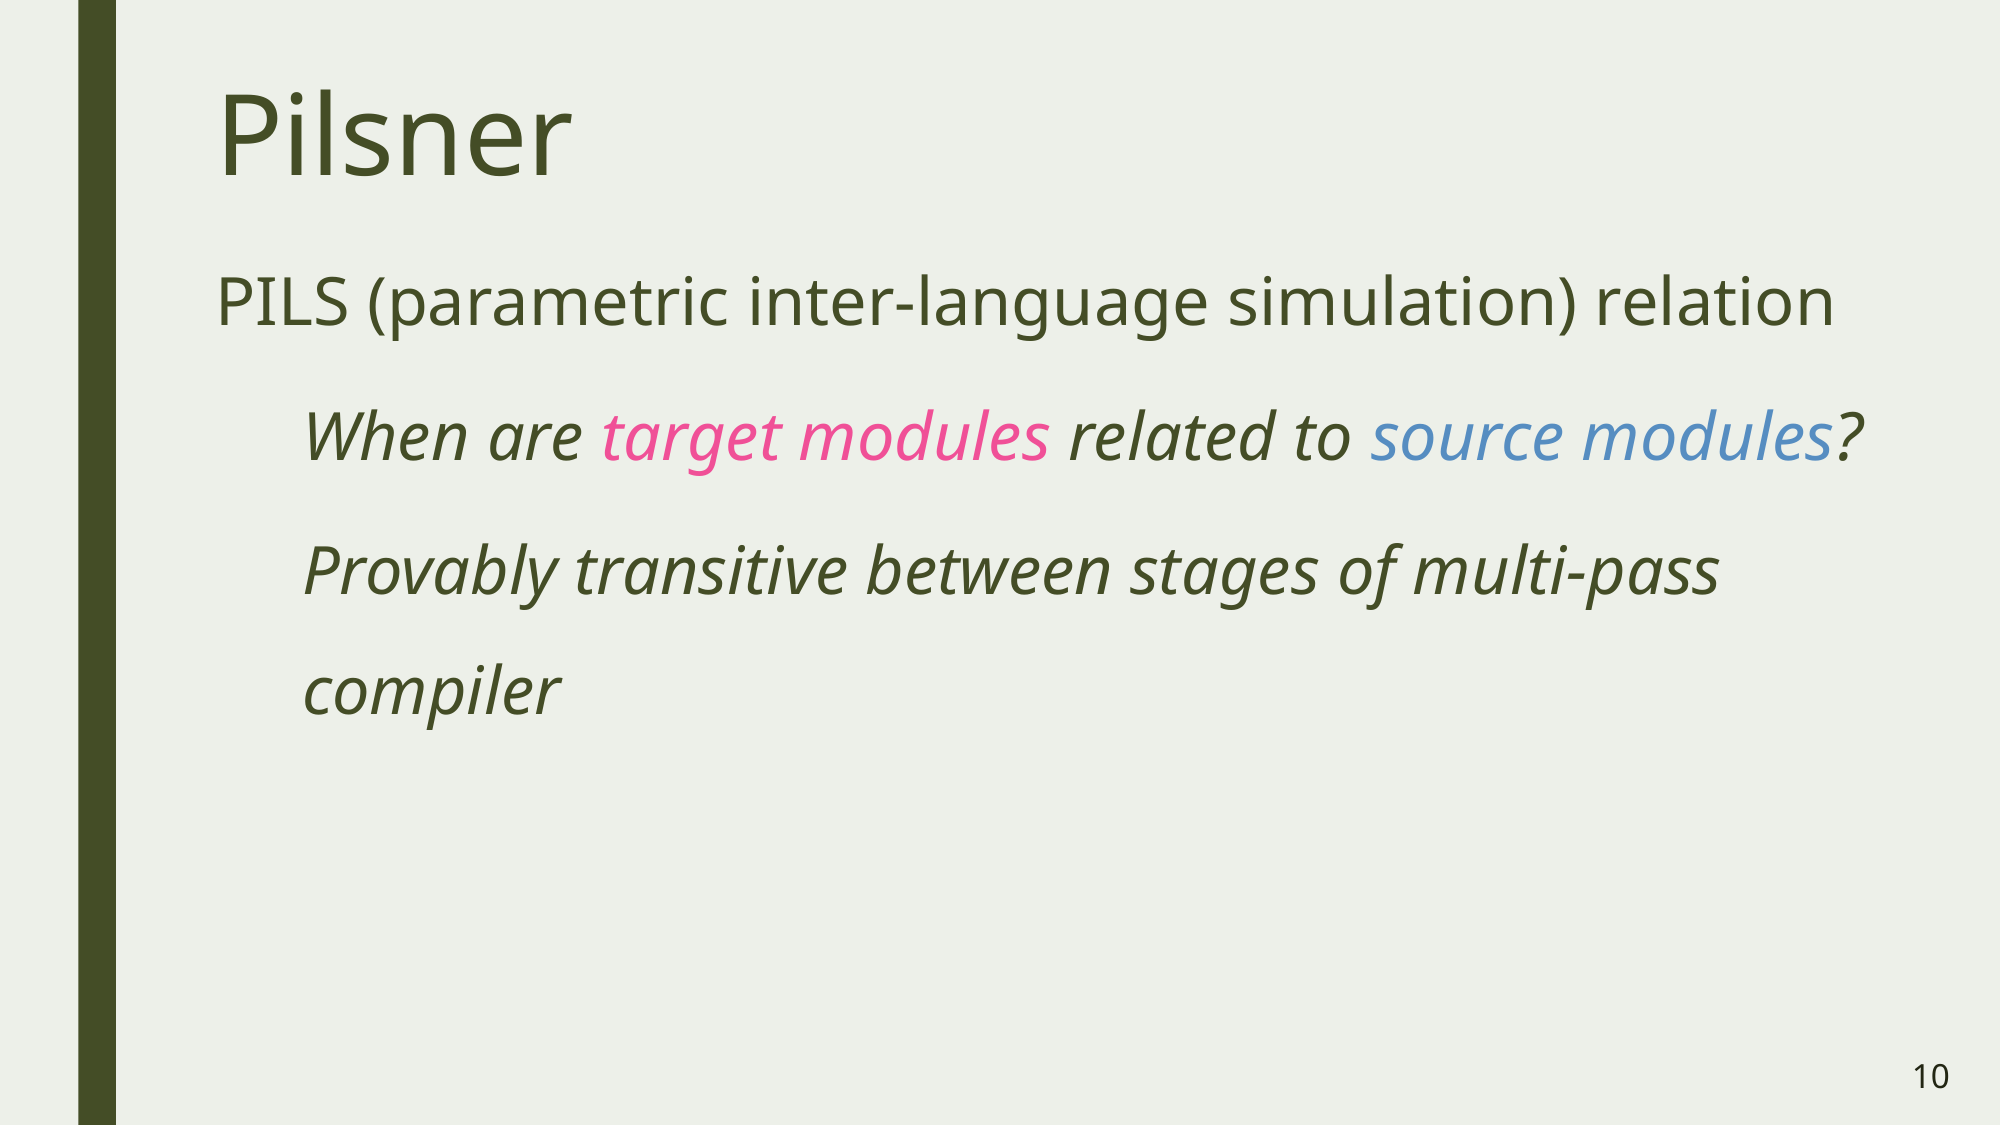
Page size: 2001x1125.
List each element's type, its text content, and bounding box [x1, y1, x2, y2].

title Pilsner [200, 71, 1891, 204]
list PILS (parametric inter-language simulation) relation When are target modules related to source modules? Provably transitive between stages of multi-pass compiler [200, 211, 2000, 1125]
slide_number 10 [1800, 1041, 2000, 1115]
